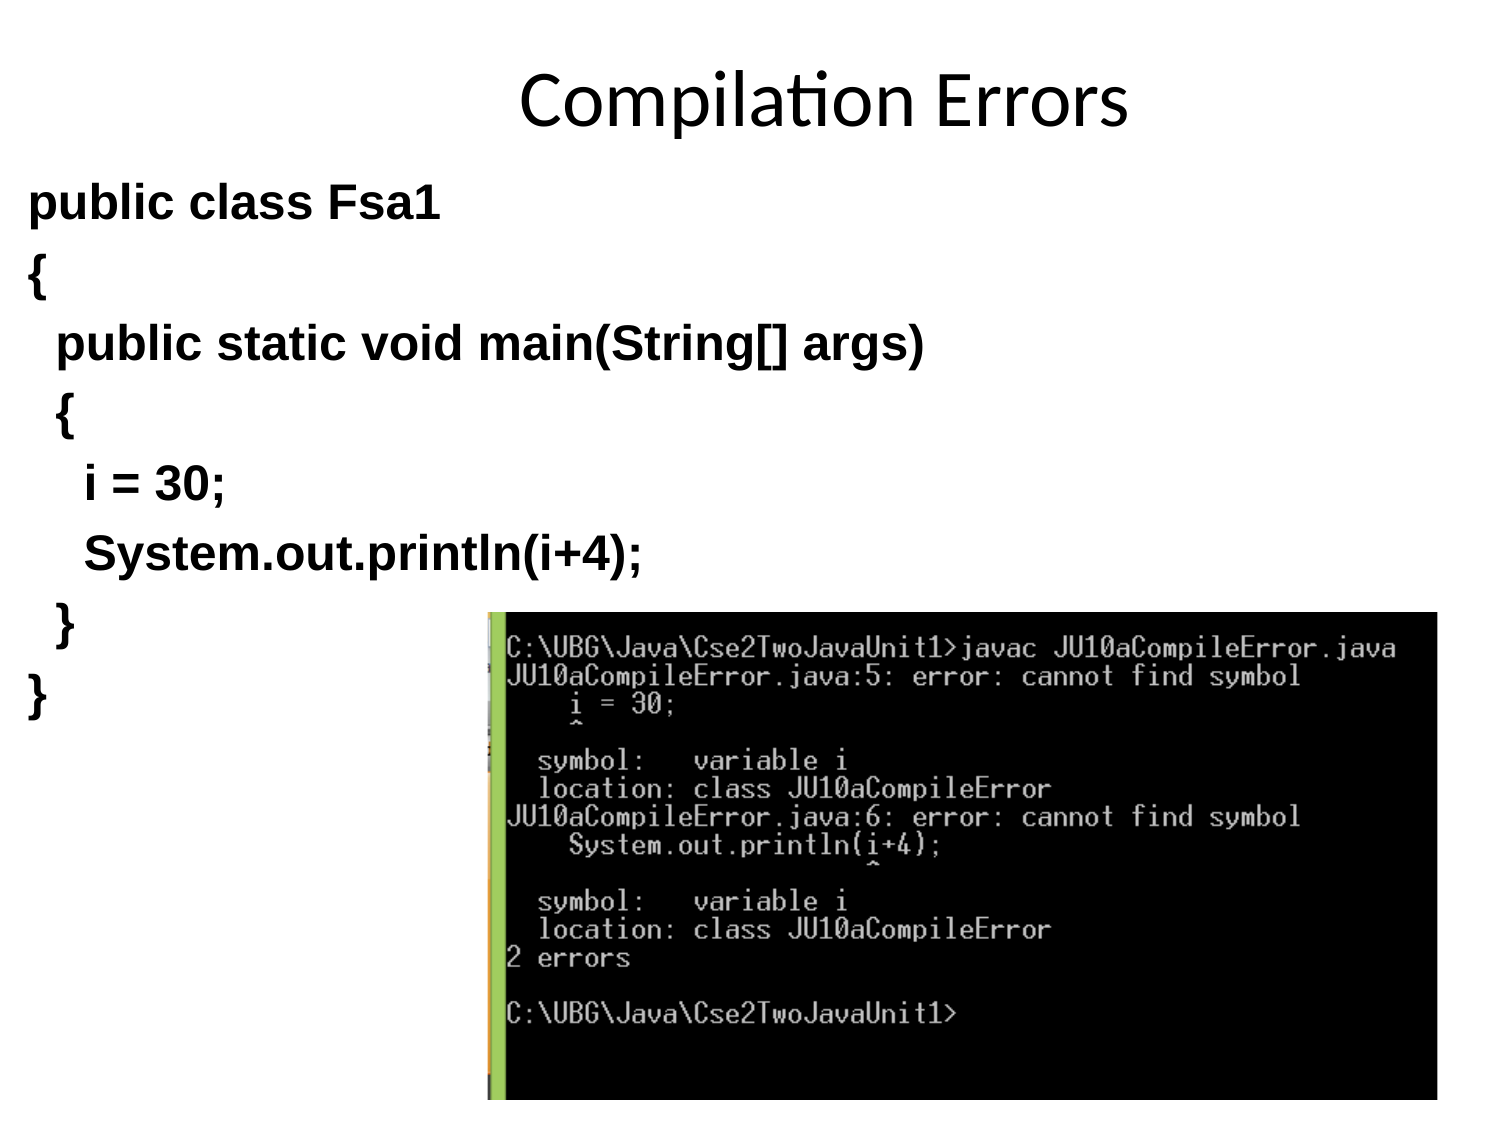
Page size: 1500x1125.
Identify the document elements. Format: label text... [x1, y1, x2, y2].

title Compilation Errors [187, 37, 1463, 150]
picture [487, 612, 1438, 1101]
list public class Fsa1 { public static void main(String[] args) { i = 30; System.out.println(i+4); } } [12, 162, 1275, 813]
